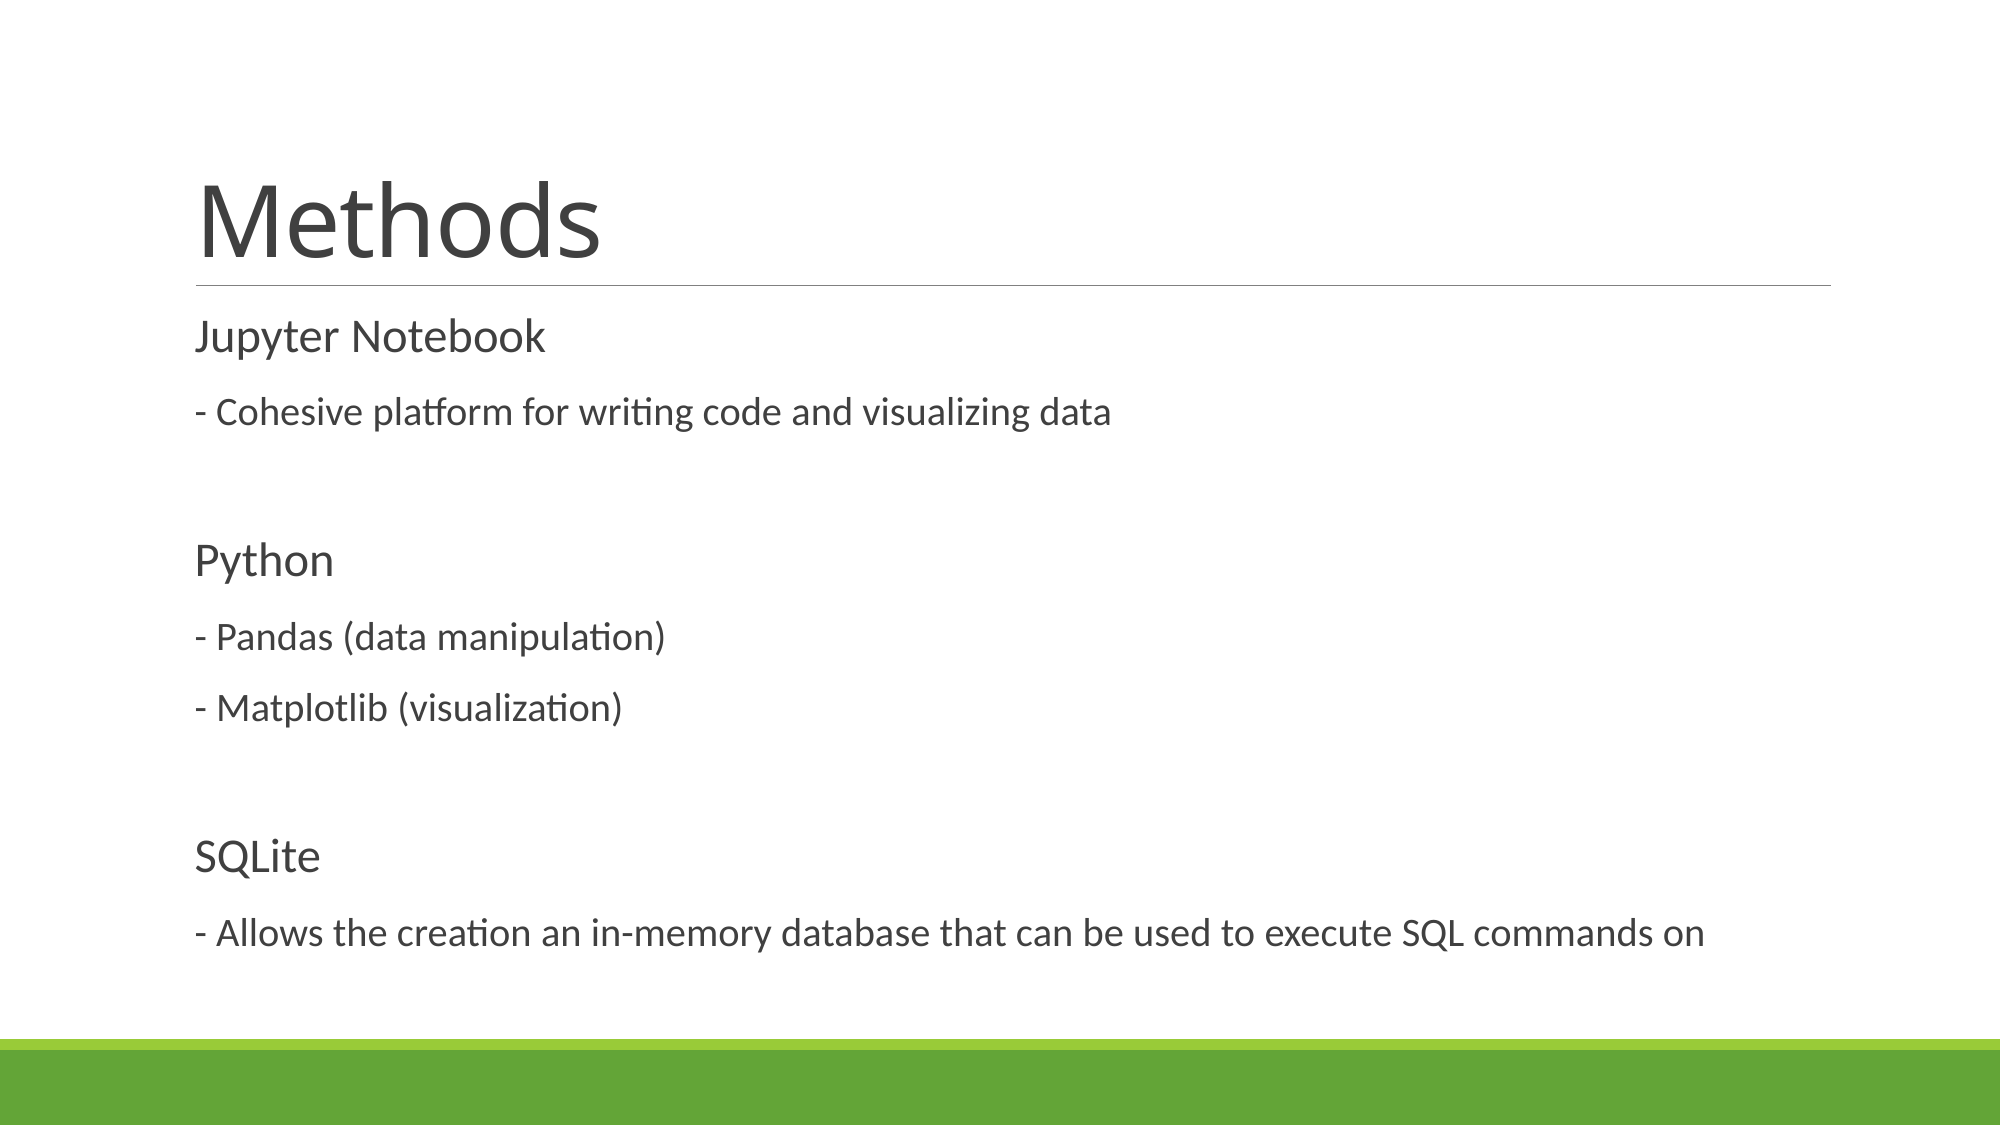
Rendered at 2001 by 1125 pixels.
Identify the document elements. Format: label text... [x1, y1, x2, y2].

list Jupyter Notebook - Cohesive platform for writing code and visualizing data Python - Pandas (data manipulation) - Matplotlib (visualization) SQLite - Allows the creation an in-memory database that can be used to execute SQL commands on [180, 302, 1830, 963]
title Methods [180, 47, 1830, 285]
